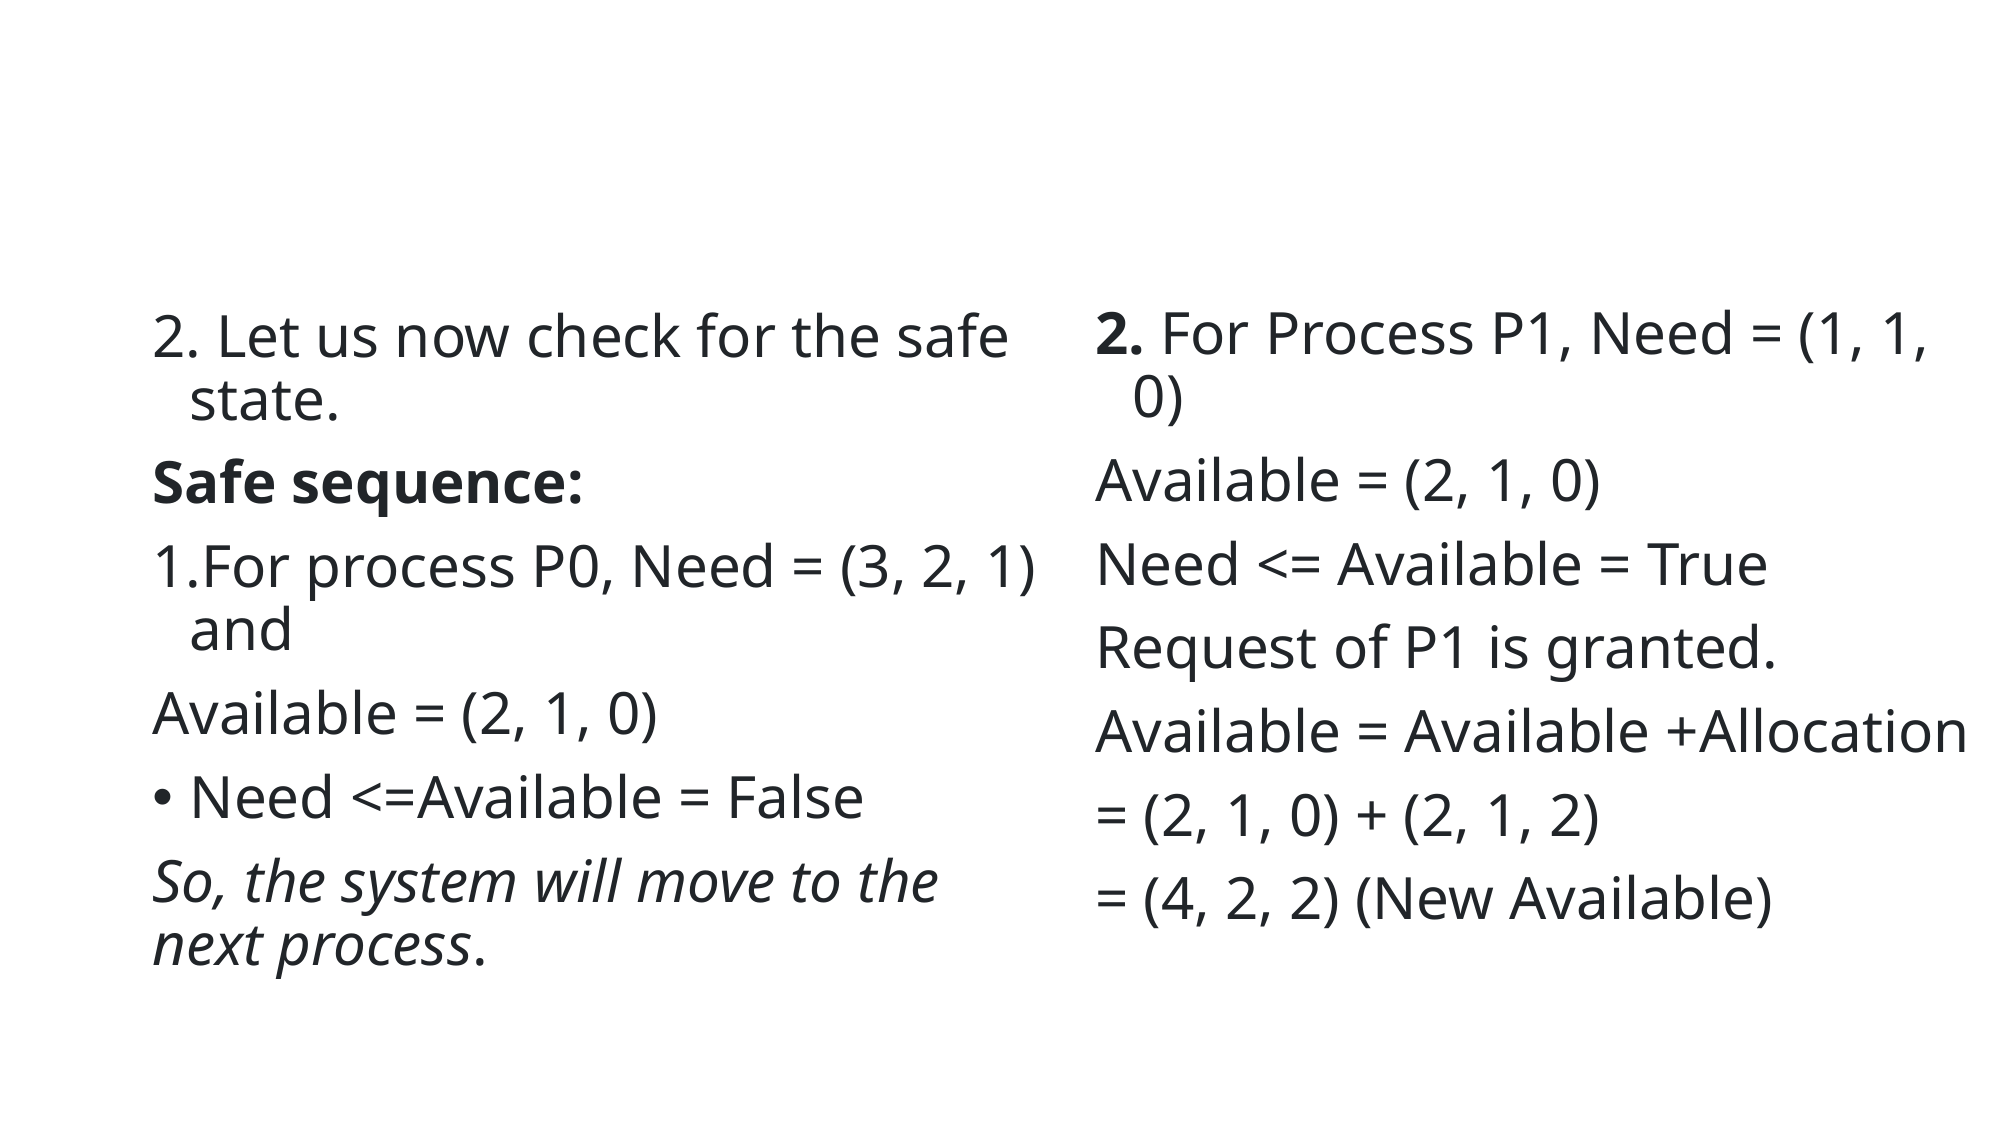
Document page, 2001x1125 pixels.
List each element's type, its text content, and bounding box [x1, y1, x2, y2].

text_box 2. For Process P1, Need = (1, 1, 0) Available = (2, 1, 0) Need <= Available = True Request of P1 is granted. Available = Available +Allocation = (2, 1, 0) + (2, 1, 2) = (4, 2, 2) (New Available) [1080, 297, 2000, 1011]
list 2. Let us now check for the safe state. Safe sequence: For process P0, Need = (3, 2, 1) and Available = (2, 1, 0) Need <=Available = False So, the system will move to the next process. [137, 299, 1058, 1014]
